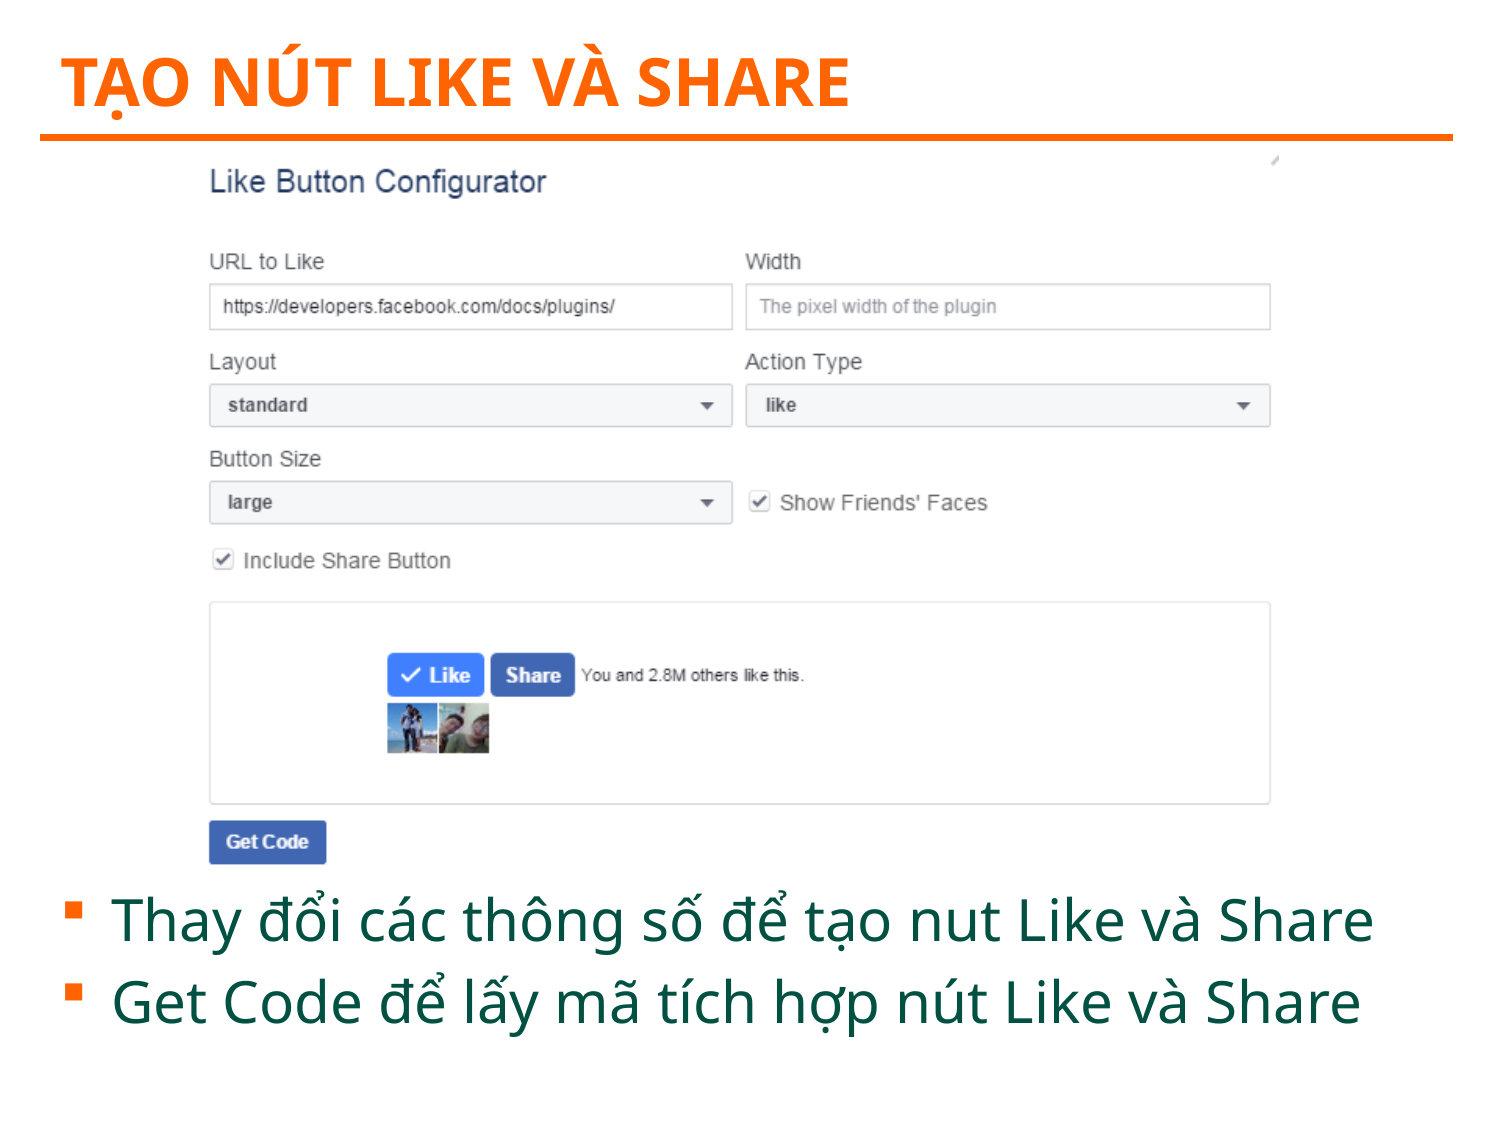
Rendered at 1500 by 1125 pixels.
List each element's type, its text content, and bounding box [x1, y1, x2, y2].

picture [199, 152, 1279, 874]
list Thay đổi các thông số để tạo nut Like và Share Get Code để lấy mã tích hợp nút Like và Share [40, 873, 1454, 1075]
title Tạo nút Like và Share [40, 29, 1454, 130]
